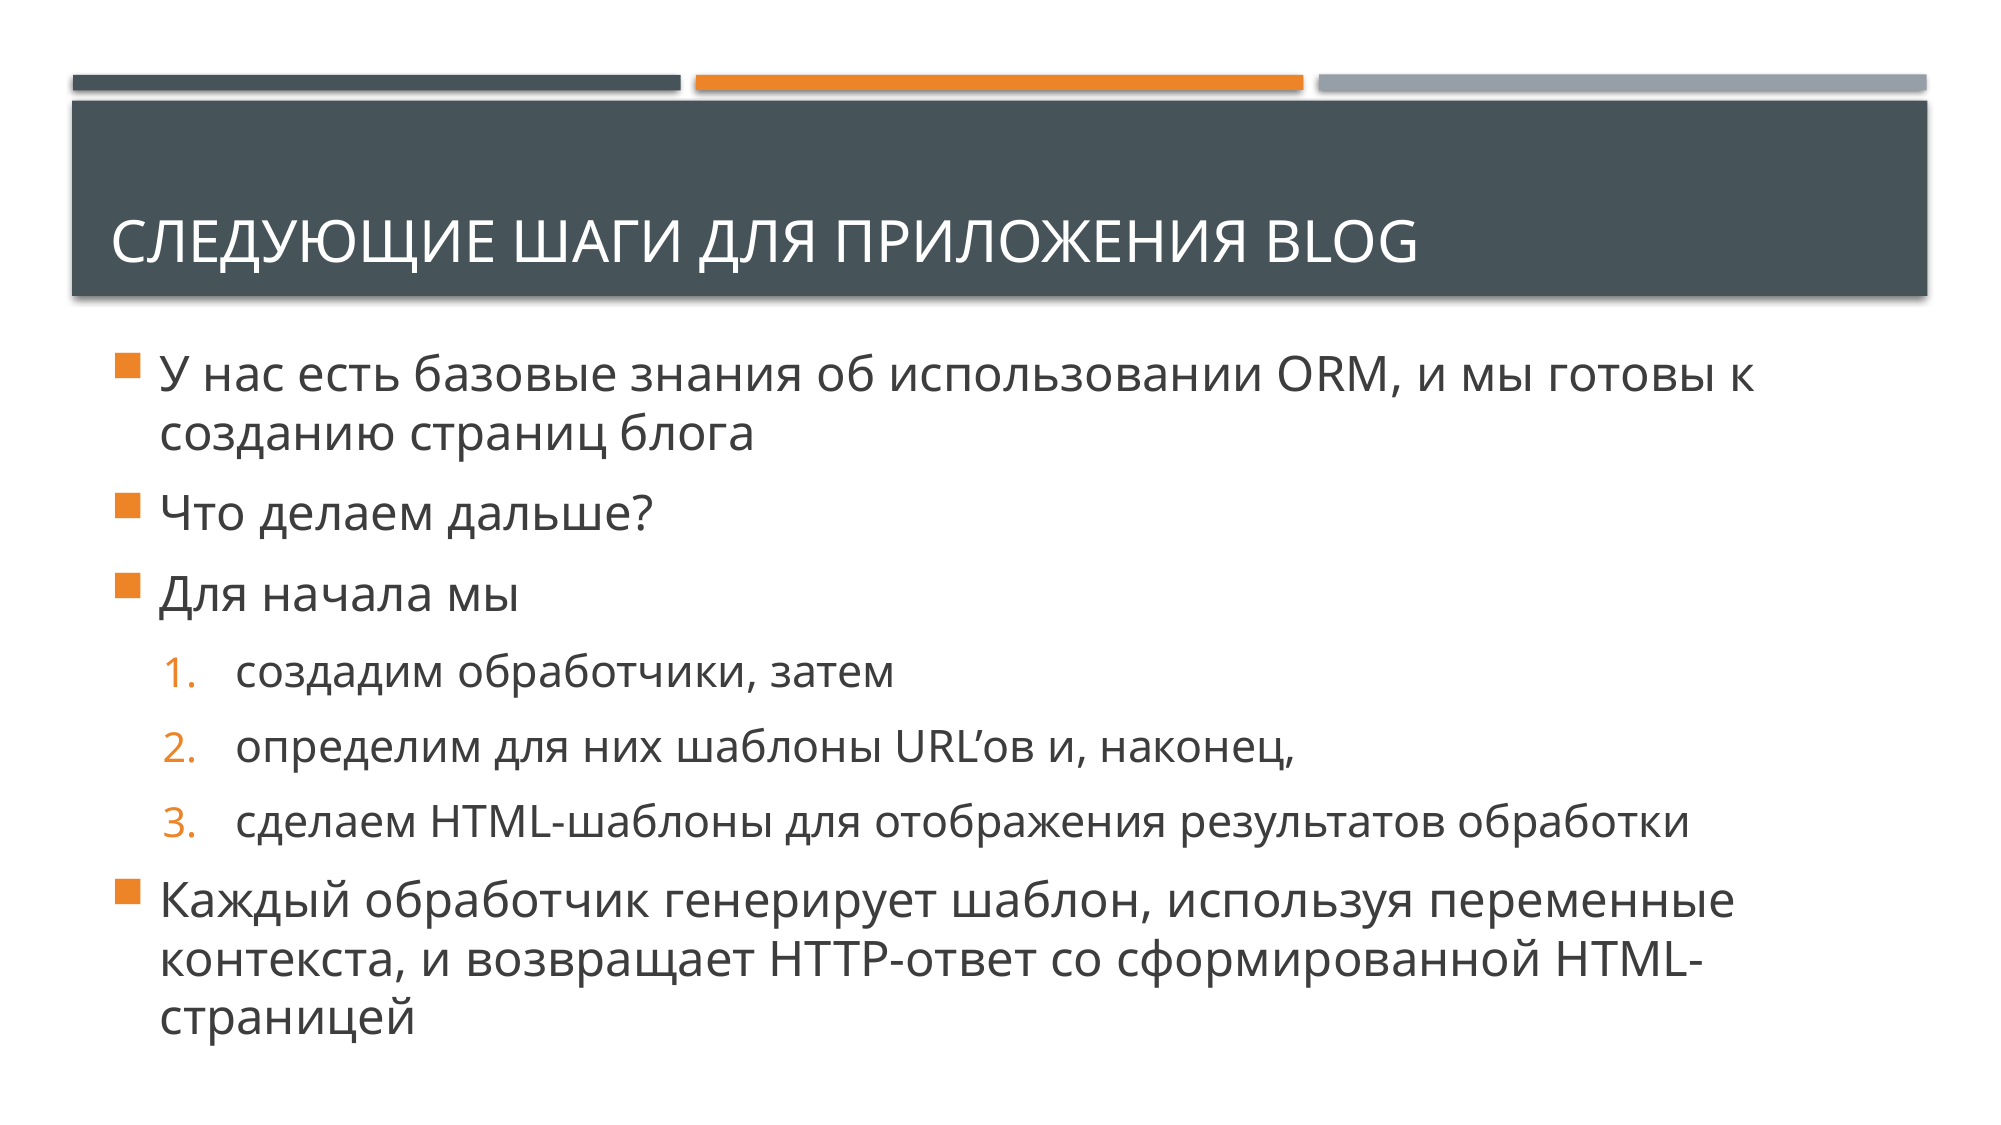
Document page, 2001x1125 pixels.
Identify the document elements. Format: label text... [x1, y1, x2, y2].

list У нас есть базовые знания об использовании ORM, и мы готовы к созданию страниц блога Что делаем дальше? Для начала мы создадим обработчики, затем определим для них шаблоны URL’ов и, наконец, сделаем HTML-шаблоны для отображения результатов обработки Каждый обработчик генерирует шаблон, используя переменные контекста, и возвращает HTTP-ответ со сформированной HTML-страницей [95, 332, 1905, 1055]
title Следующие шаги для приложения Blog [95, 115, 1905, 282]
